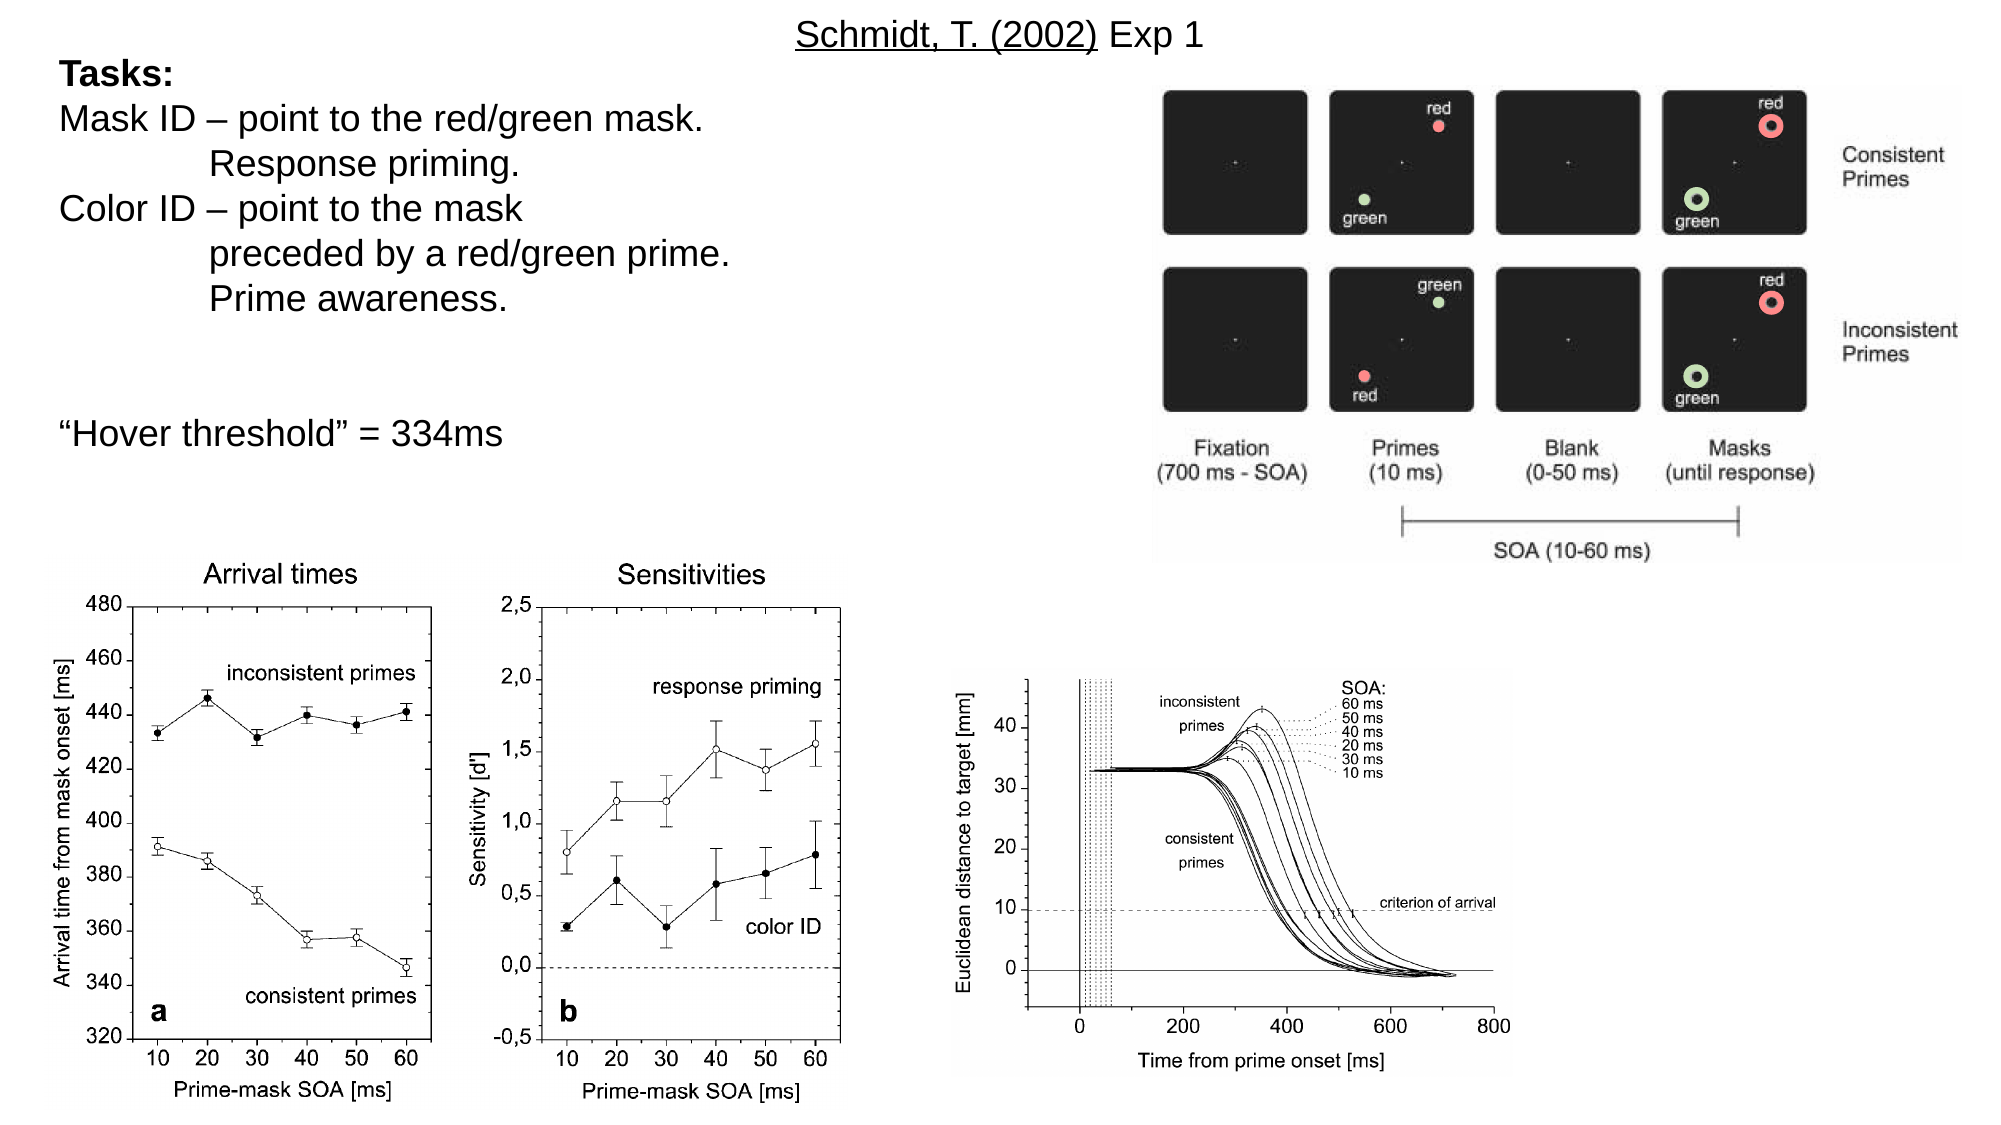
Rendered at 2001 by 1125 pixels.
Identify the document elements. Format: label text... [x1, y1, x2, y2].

text_box Schmidt, T. (2002) Exp 1 [44, 2, 1956, 62]
picture [44, 554, 848, 1110]
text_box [1151, 85, 1962, 563]
text_box Tasks: Mask ID – point to the red/green mask. Response priming. Color ID – point to the mask preceded by a red/green prime. Prime awareness. “Hover threshold” = 334ms [44, 41, 905, 462]
picture [951, 668, 1513, 1077]
